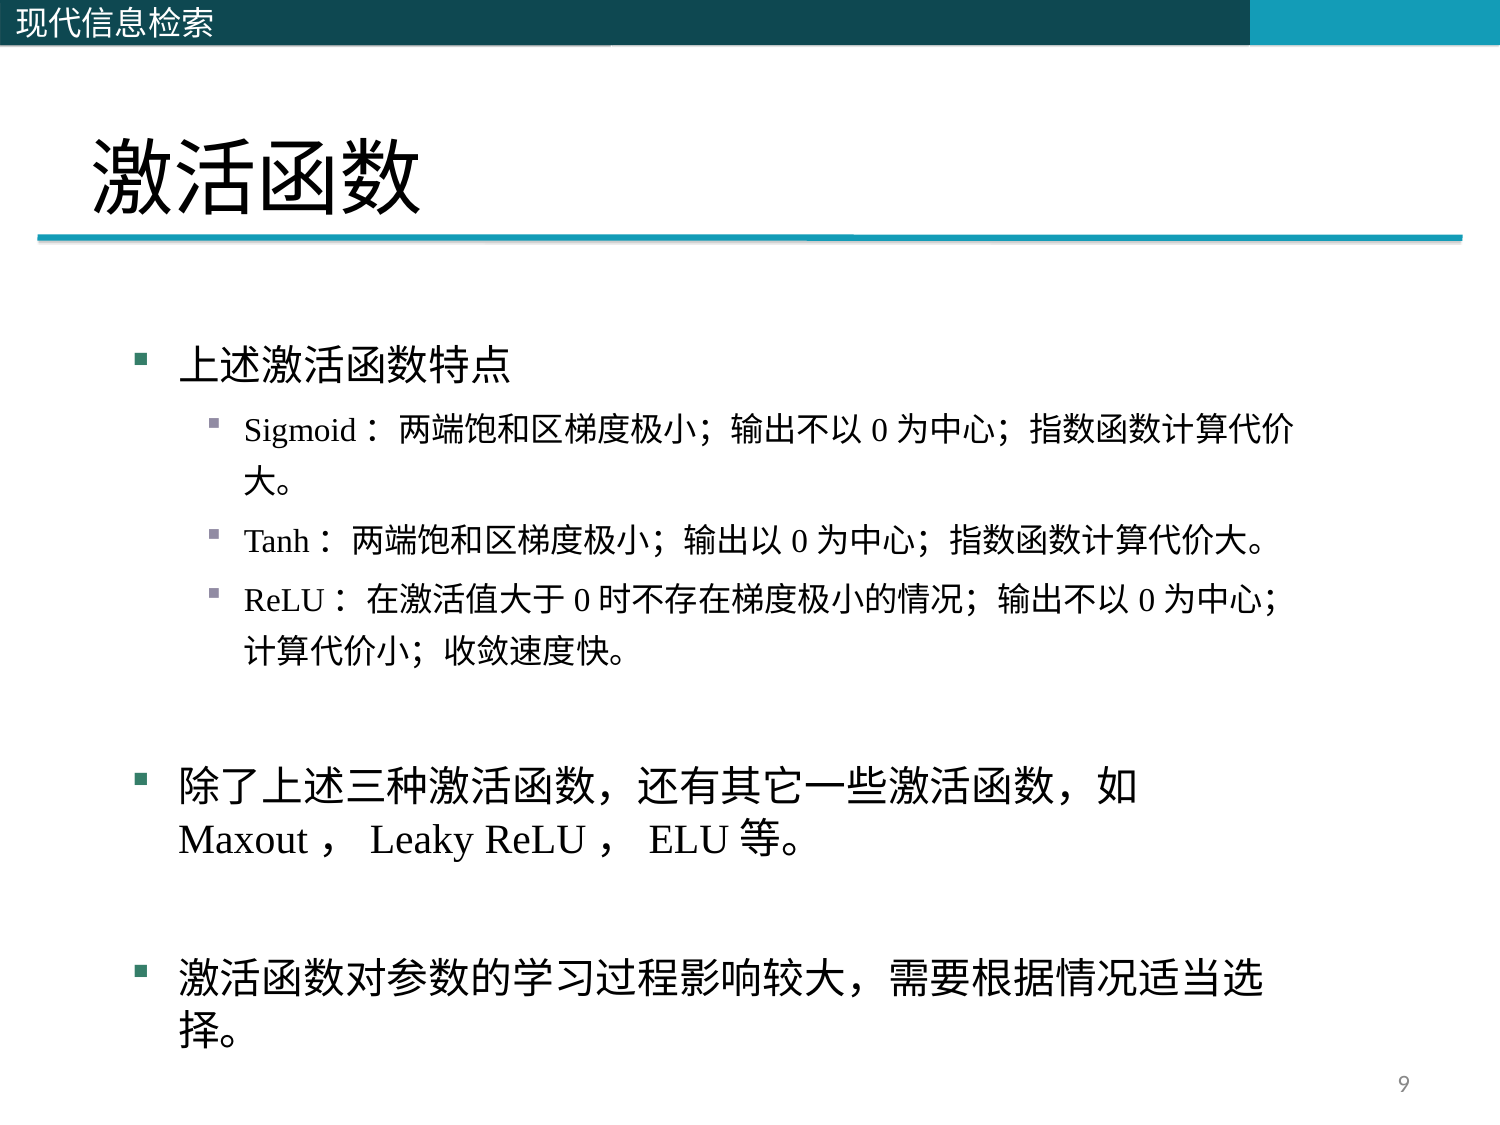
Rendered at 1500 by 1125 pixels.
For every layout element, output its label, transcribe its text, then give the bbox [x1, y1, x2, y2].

slide_number 9 [1074, 1062, 1425, 1103]
list 上述激活函数特点 Sigmoid：两端饱和区梯度极小；输出不以0为中心；指数函数计算代价大。 Tanh：两端饱和区梯度极小；输出以0为中心；指数函数计算代价大。 ReLU：在激活值大于0时不存在梯度极小的情况；输出不以0为中心；计算代价小；收敛速度快。 除了上述三种激活函数，还有其它一些激活函数，如Maxout，Leaky ReLU，ELU等。 激活函数对参数的学习过程影响较大，需要根据情况适当选择。 [41, 268, 1317, 1085]
title 激活函数 [74, 44, 1426, 233]
